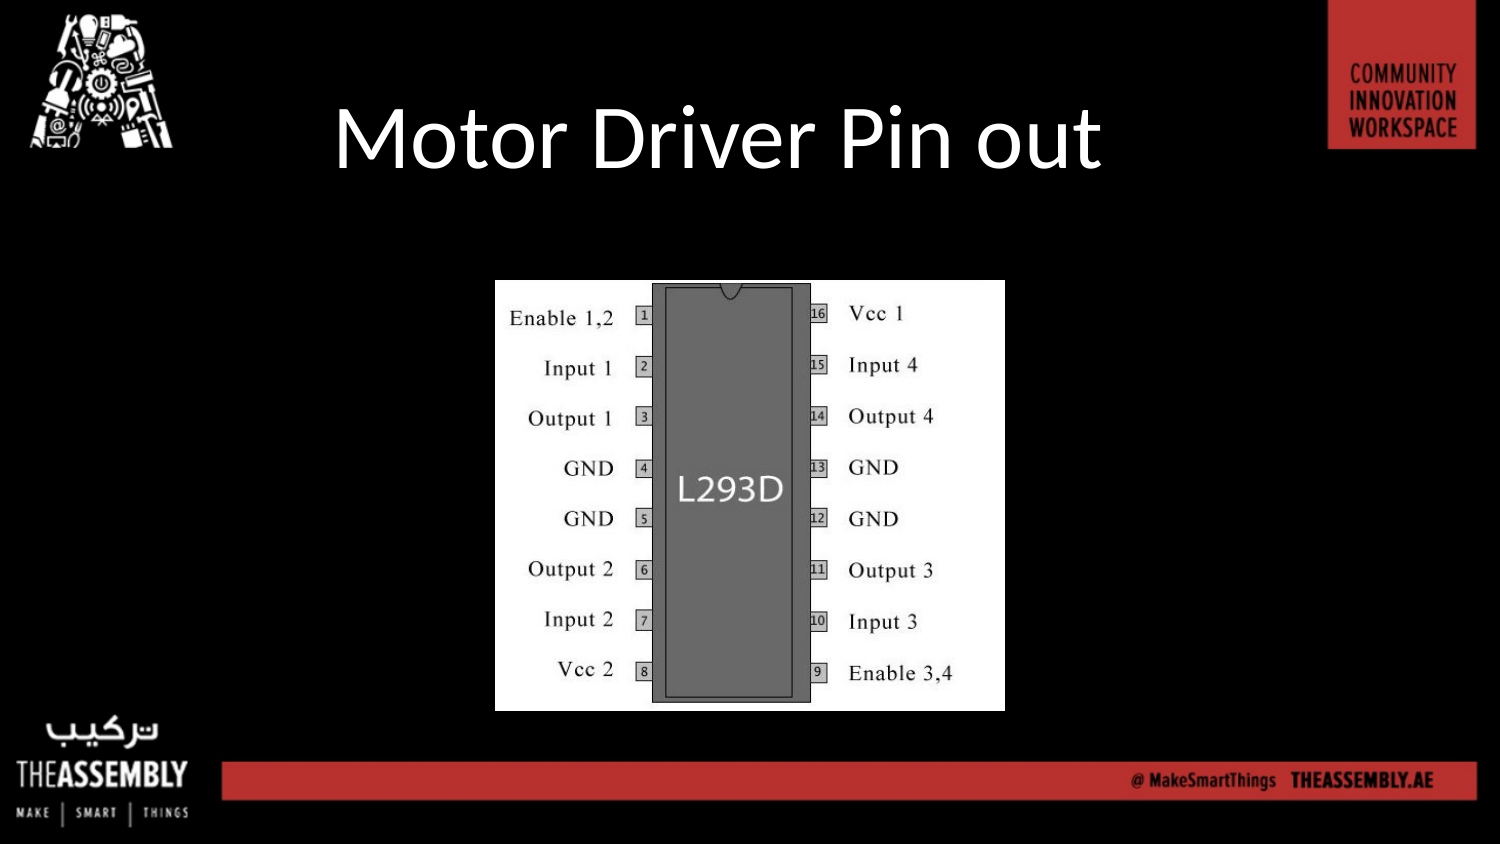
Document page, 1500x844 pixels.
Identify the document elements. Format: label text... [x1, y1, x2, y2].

picture [0, 0, 1500, 844]
title Motor Driver Pin out [43, 61, 1394, 202]
